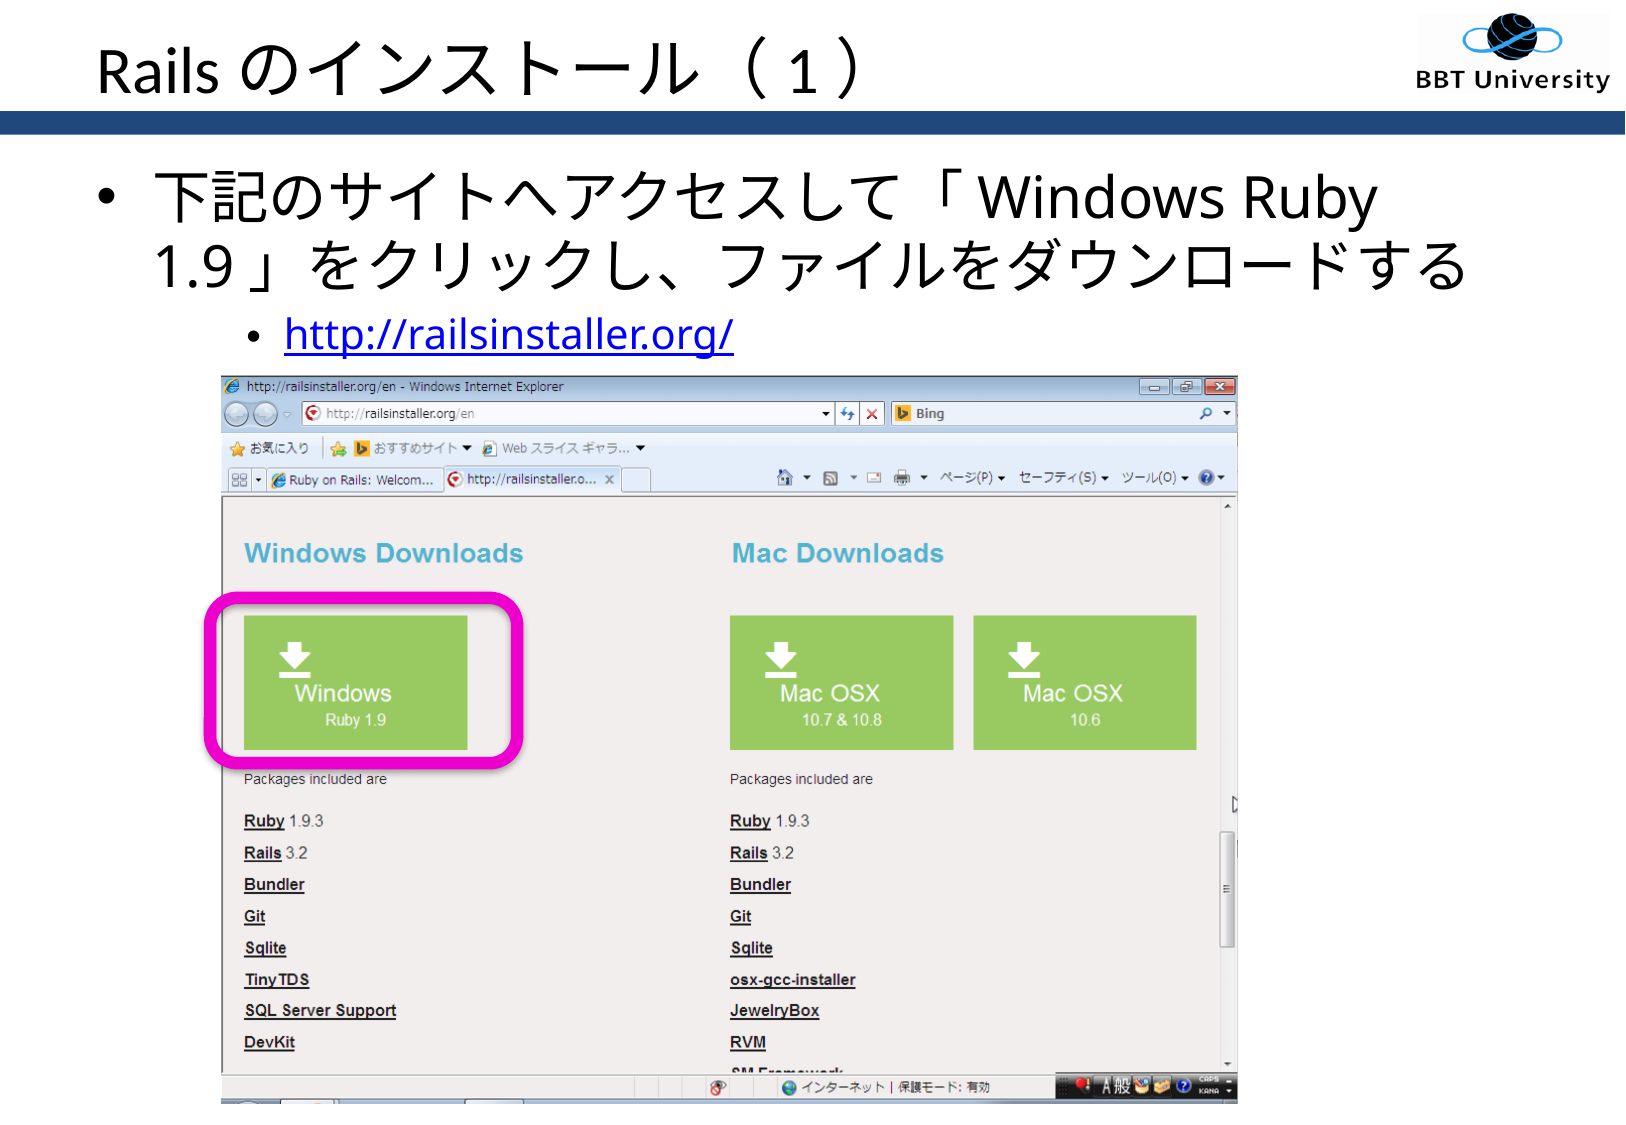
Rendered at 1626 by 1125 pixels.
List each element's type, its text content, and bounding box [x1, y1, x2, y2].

list 下記のサイトへアクセスして「Windows Ruby 1.9」をクリックし、ファイルをダウンロードする http://railsinstaller.org/ [81, 152, 1544, 1005]
picture [221, 375, 1238, 1105]
picture [1401, 0, 1625, 110]
text_box [209, 607, 216, 754]
title Railsのインストール（1） [81, 24, 1544, 109]
